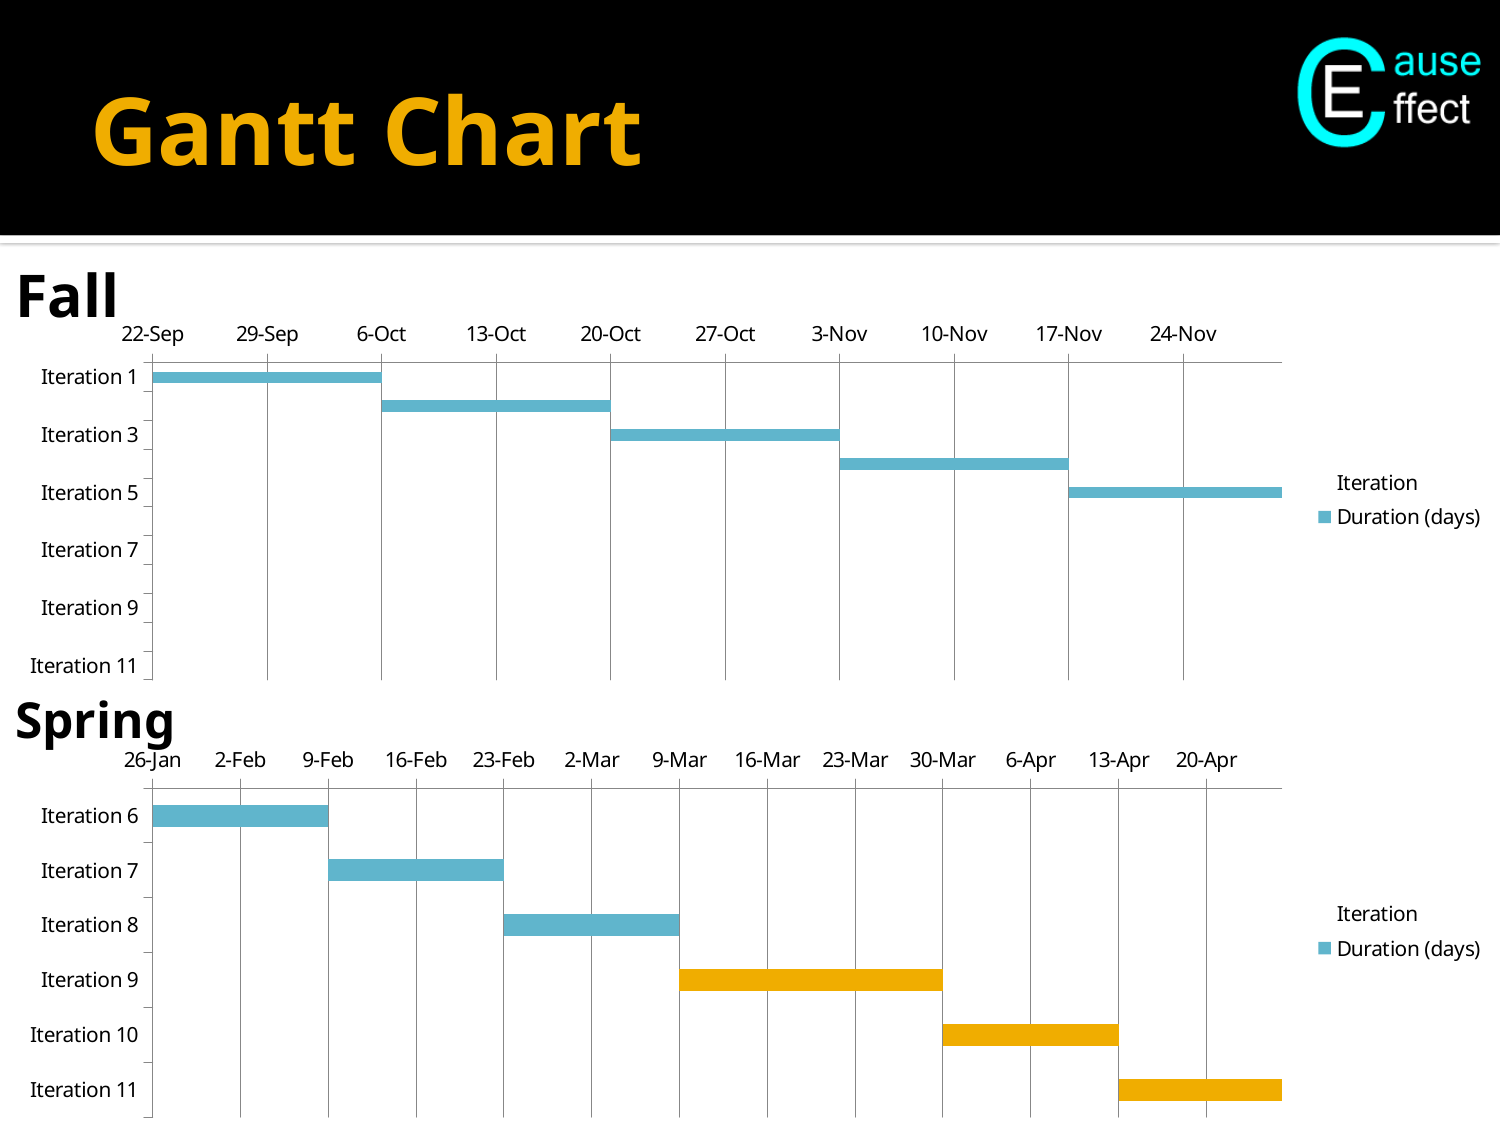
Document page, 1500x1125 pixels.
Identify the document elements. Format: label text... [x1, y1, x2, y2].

title Gantt Chart [75, 25, 1425, 231]
text_box Fall [0, 249, 188, 311]
picture [1287, 24, 1500, 163]
chart [0, 312, 1500, 688]
text_box Spring [0, 695, 213, 736]
chart [0, 737, 1500, 1125]
